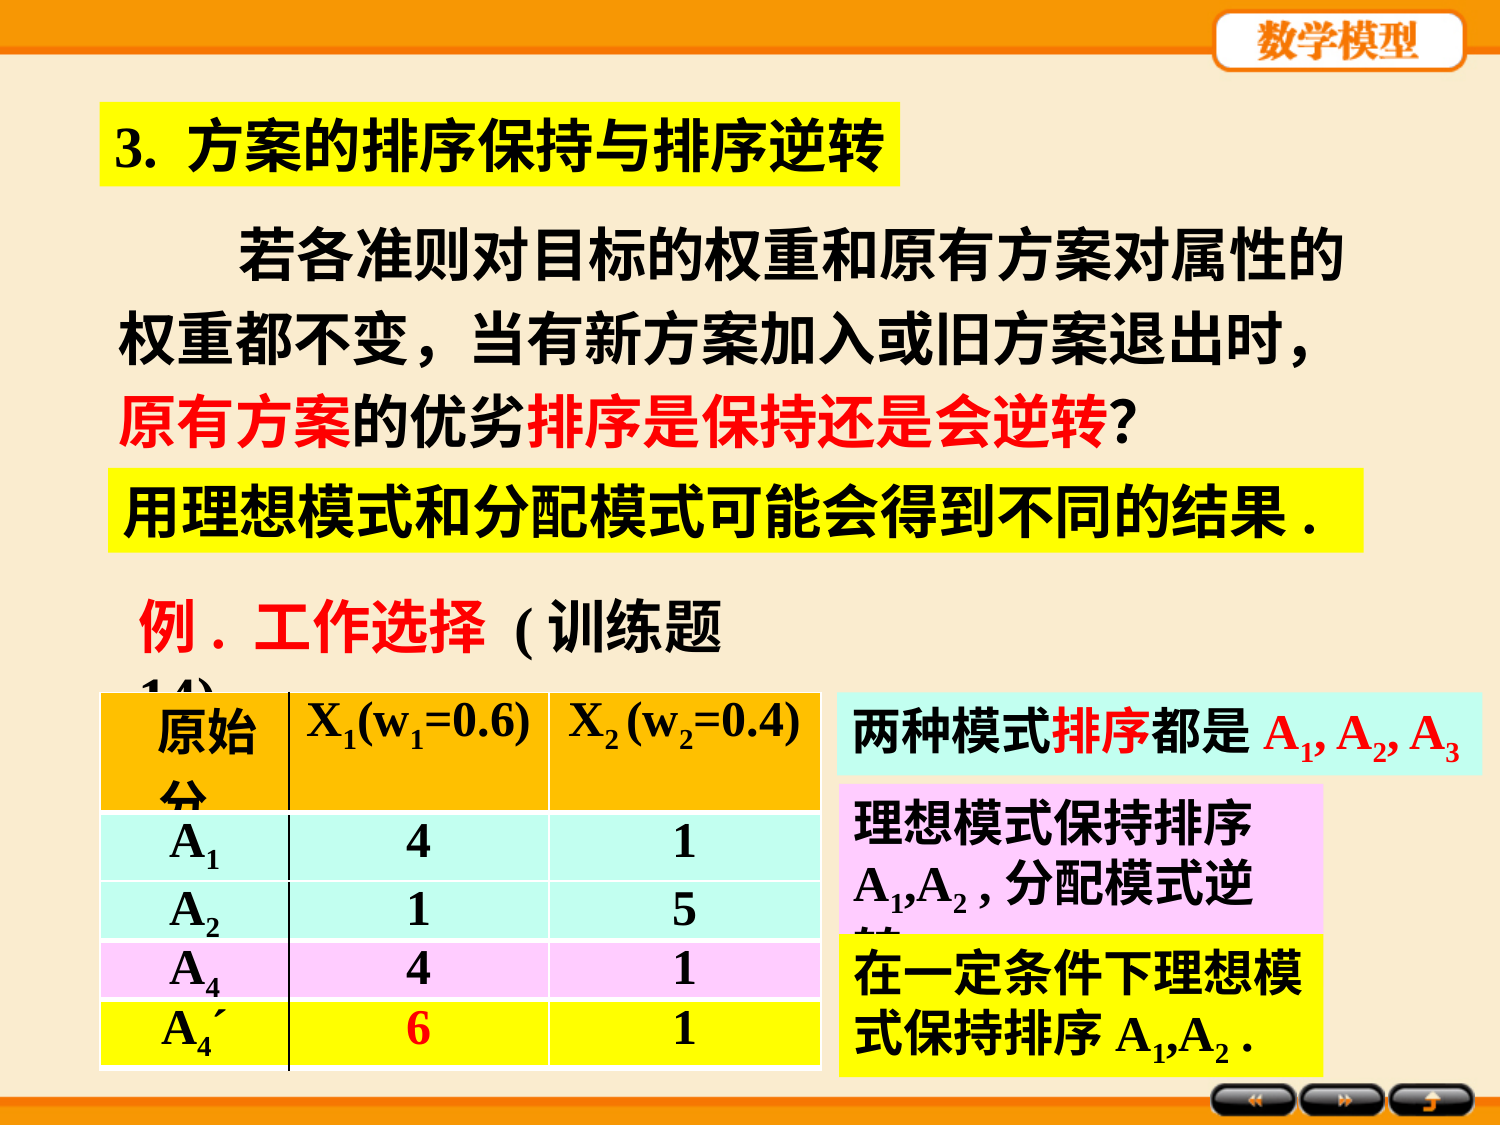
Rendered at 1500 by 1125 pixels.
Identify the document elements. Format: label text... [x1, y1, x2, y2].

table_cell 5 [550, 882, 820, 938]
table_cell A1 [101, 815, 288, 880]
picture [0, 0, 1500, 1125]
text_box 两种模式排序都是A1, A2, A3 [837, 692, 1483, 776]
text_box 在一定条件下理想模式保持排序A1,A2 . [839, 934, 1324, 1078]
table_header 4 [290, 943, 548, 997]
table_header 原始分 [101, 693, 288, 810]
text_box 用理想模式和分配模式可能会得到不同的结果. [108, 467, 1364, 553]
table_header 6 [290, 1002, 548, 1065]
table_header 1 [550, 1002, 820, 1065]
table_header A4 [101, 943, 288, 997]
table_cell A2 [101, 882, 288, 938]
text_box 例. 工作选择 (训练题14) [123, 582, 821, 692]
text_box 3. 方案的排序保持与排序逆转 [99, 101, 901, 187]
text_box 理想模式保持排序A1,A2 ,分配模式逆转. [839, 783, 1324, 934]
table_header 1 [550, 943, 820, 997]
table_header X1(w1=0.6) [290, 693, 548, 810]
table_header X2 (w2=0.4) [550, 693, 820, 810]
table_header A4´ [101, 1002, 288, 1065]
table_cell 1 [290, 882, 548, 938]
table_cell 4 [290, 815, 548, 880]
table_cell 1 [550, 815, 820, 880]
text_box 若各准则对目标的权重和原有方案对属性的权重都不变，当有新方案加入或旧方案退出时，原有方案的优劣排序是保持还是会逆转？ [103, 196, 1380, 463]
